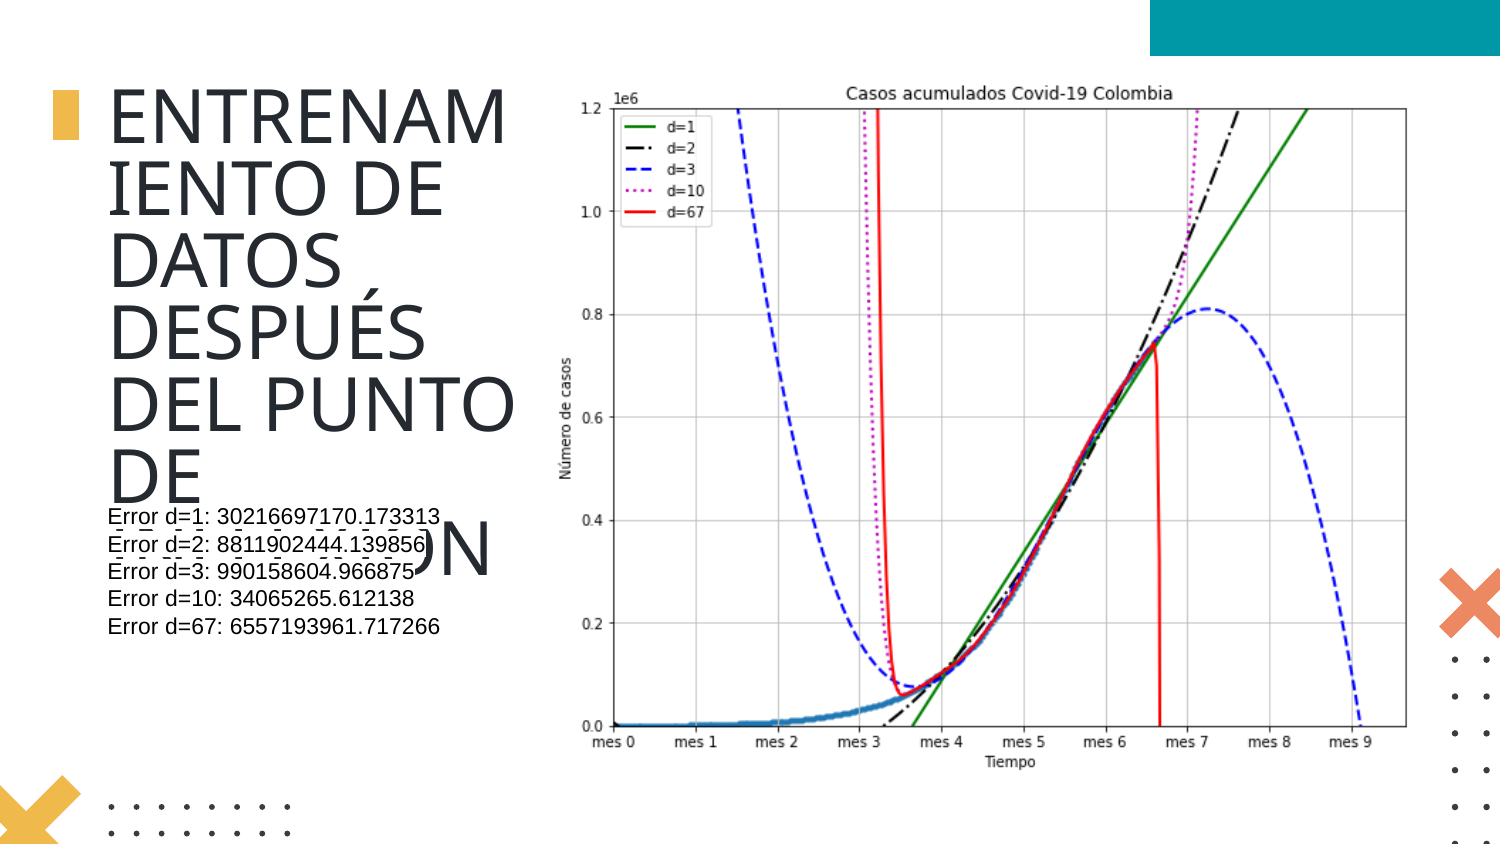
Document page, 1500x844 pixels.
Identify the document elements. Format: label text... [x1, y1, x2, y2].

title ENTRENAMIENTO DE DATOS DESPUÉS DEL PUNTO DE INFLEXIÓN [92, 70, 536, 486]
picture [548, 70, 1417, 773]
title ENTRENAMIENTO DE DATOS DESPUÉS DEL PUNTO DE INFLEXIÓN [92, 587, 536, 719]
text_box [53, 90, 80, 141]
text_box Error d=1: 30216697170.173313 Error d=2: 8811902444.139856 Error d=3: 990158604.966875 Error d=10: 34065265.612138 Error d=67: 6557193961.717266 [92, 486, 543, 587]
